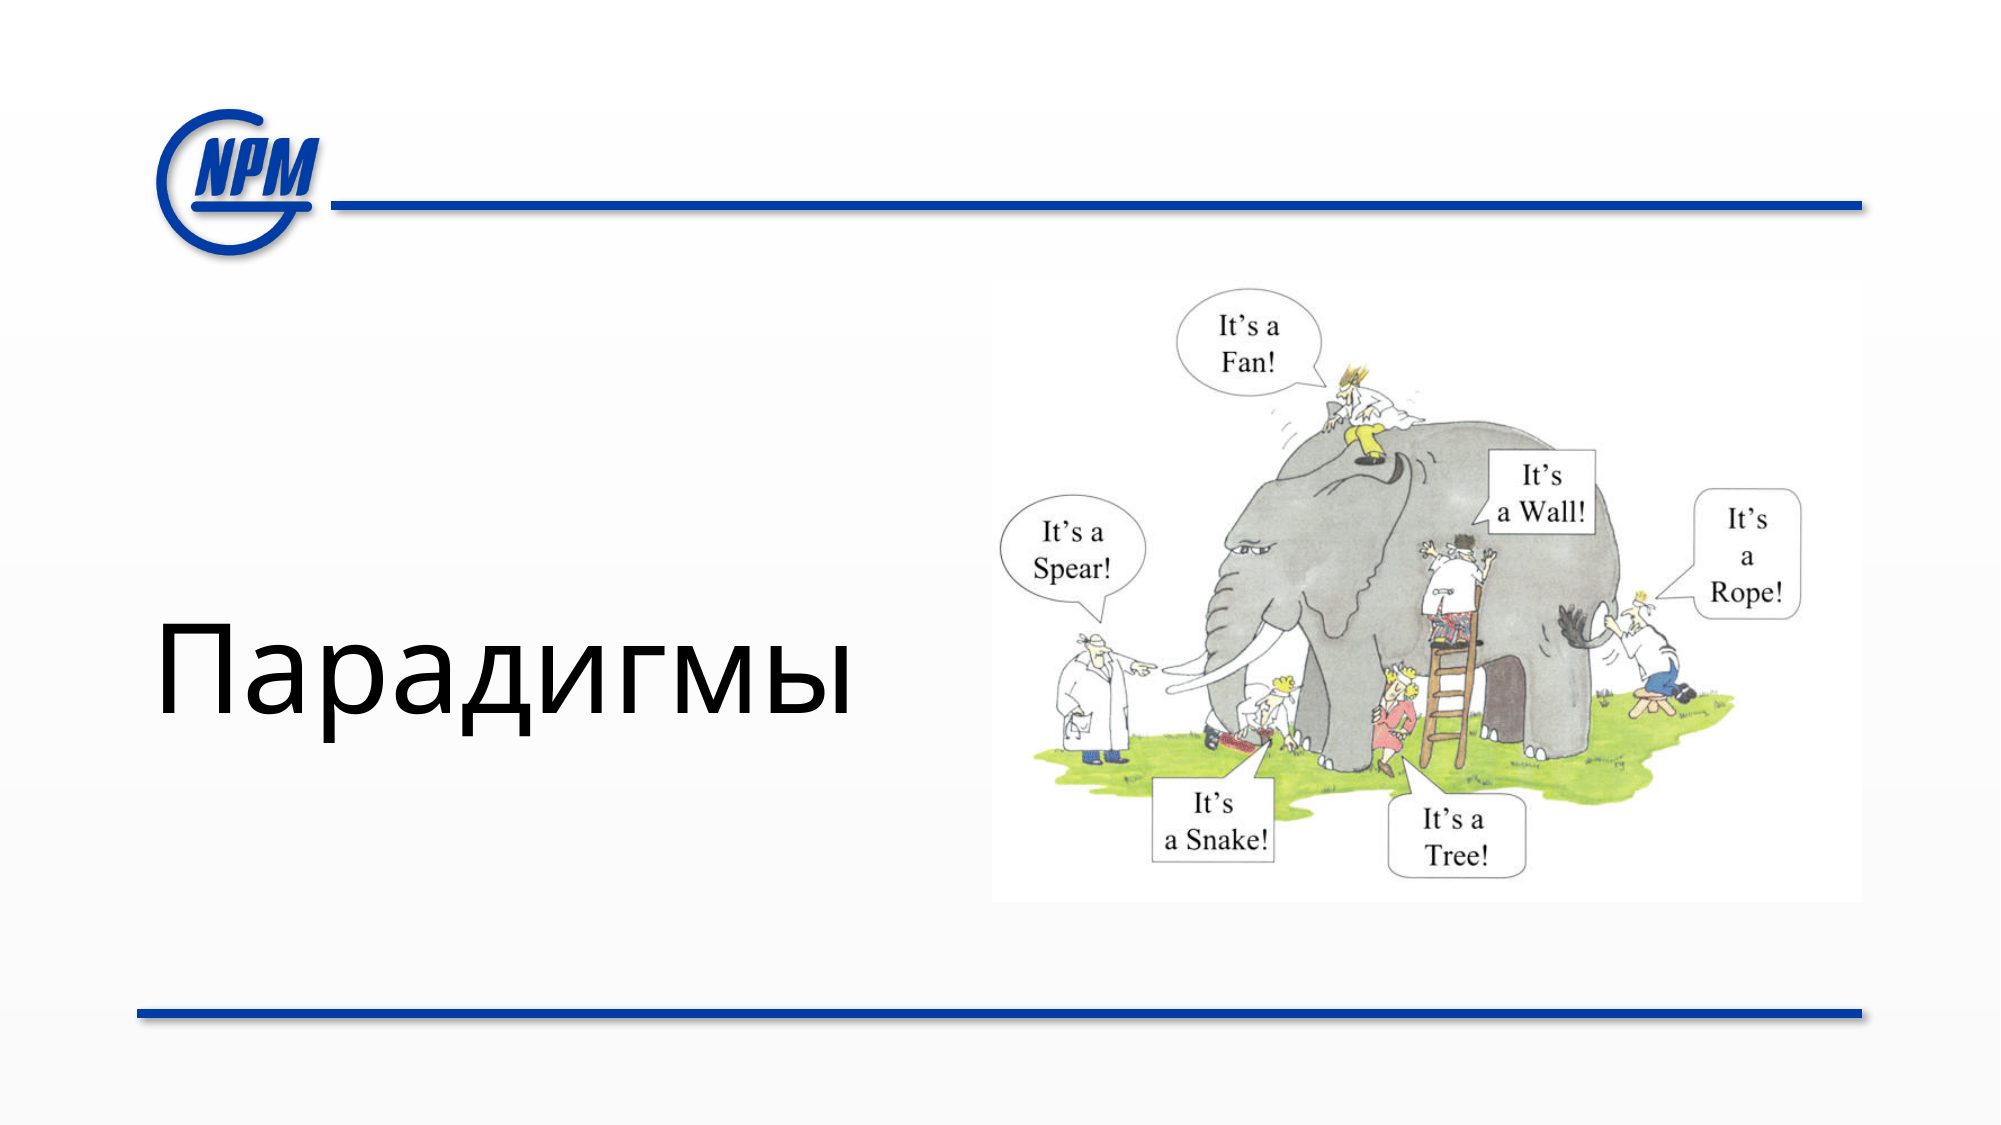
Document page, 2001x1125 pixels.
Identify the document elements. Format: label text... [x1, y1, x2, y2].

picture [137, 93, 332, 271]
title Парадигмы [136, 280, 992, 749]
picture [992, 280, 1862, 902]
